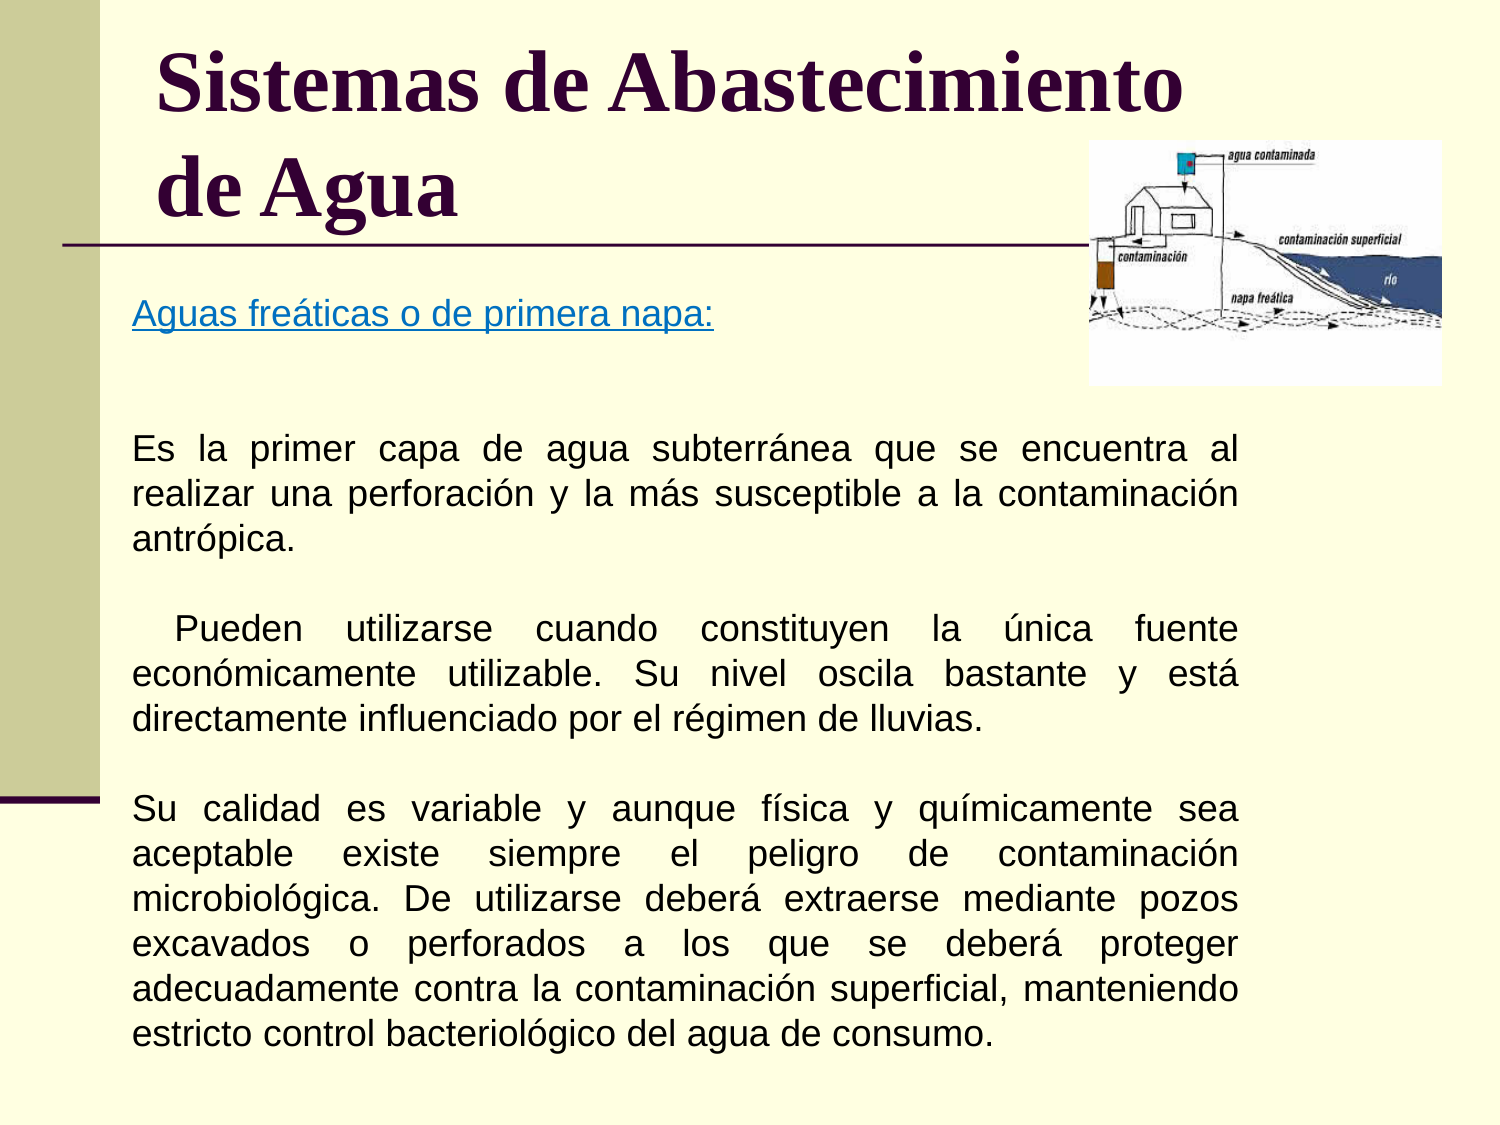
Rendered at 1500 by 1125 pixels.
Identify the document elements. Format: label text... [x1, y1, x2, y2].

text_box Aguas freáticas o de primera napa: Es la primer capa de agua subterránea que se encuentra al realizar una perforación y la más susceptible a la contaminación antrópica. Pueden utilizarse cuando constituyen la única fuente económicamente utilizable. Su nivel oscila bastante y está directamente influenciado por el régimen de lluvias. Su calidad es variable y aunque física y químicamente sea aceptable existe siempre el peligro de contaminación microbiológica. De utilizarse deberá extraerse mediante pozos excavados o perforados a los que se deberá proteger adecuadamente contra la contaminación superficial, manteniendo estricto control bacteriológico del agua de consumo. [117, 281, 1254, 1062]
picture [1089, 140, 1442, 386]
text_box Sistemas de Abastecimiento de Agua [140, 35, 1416, 223]
